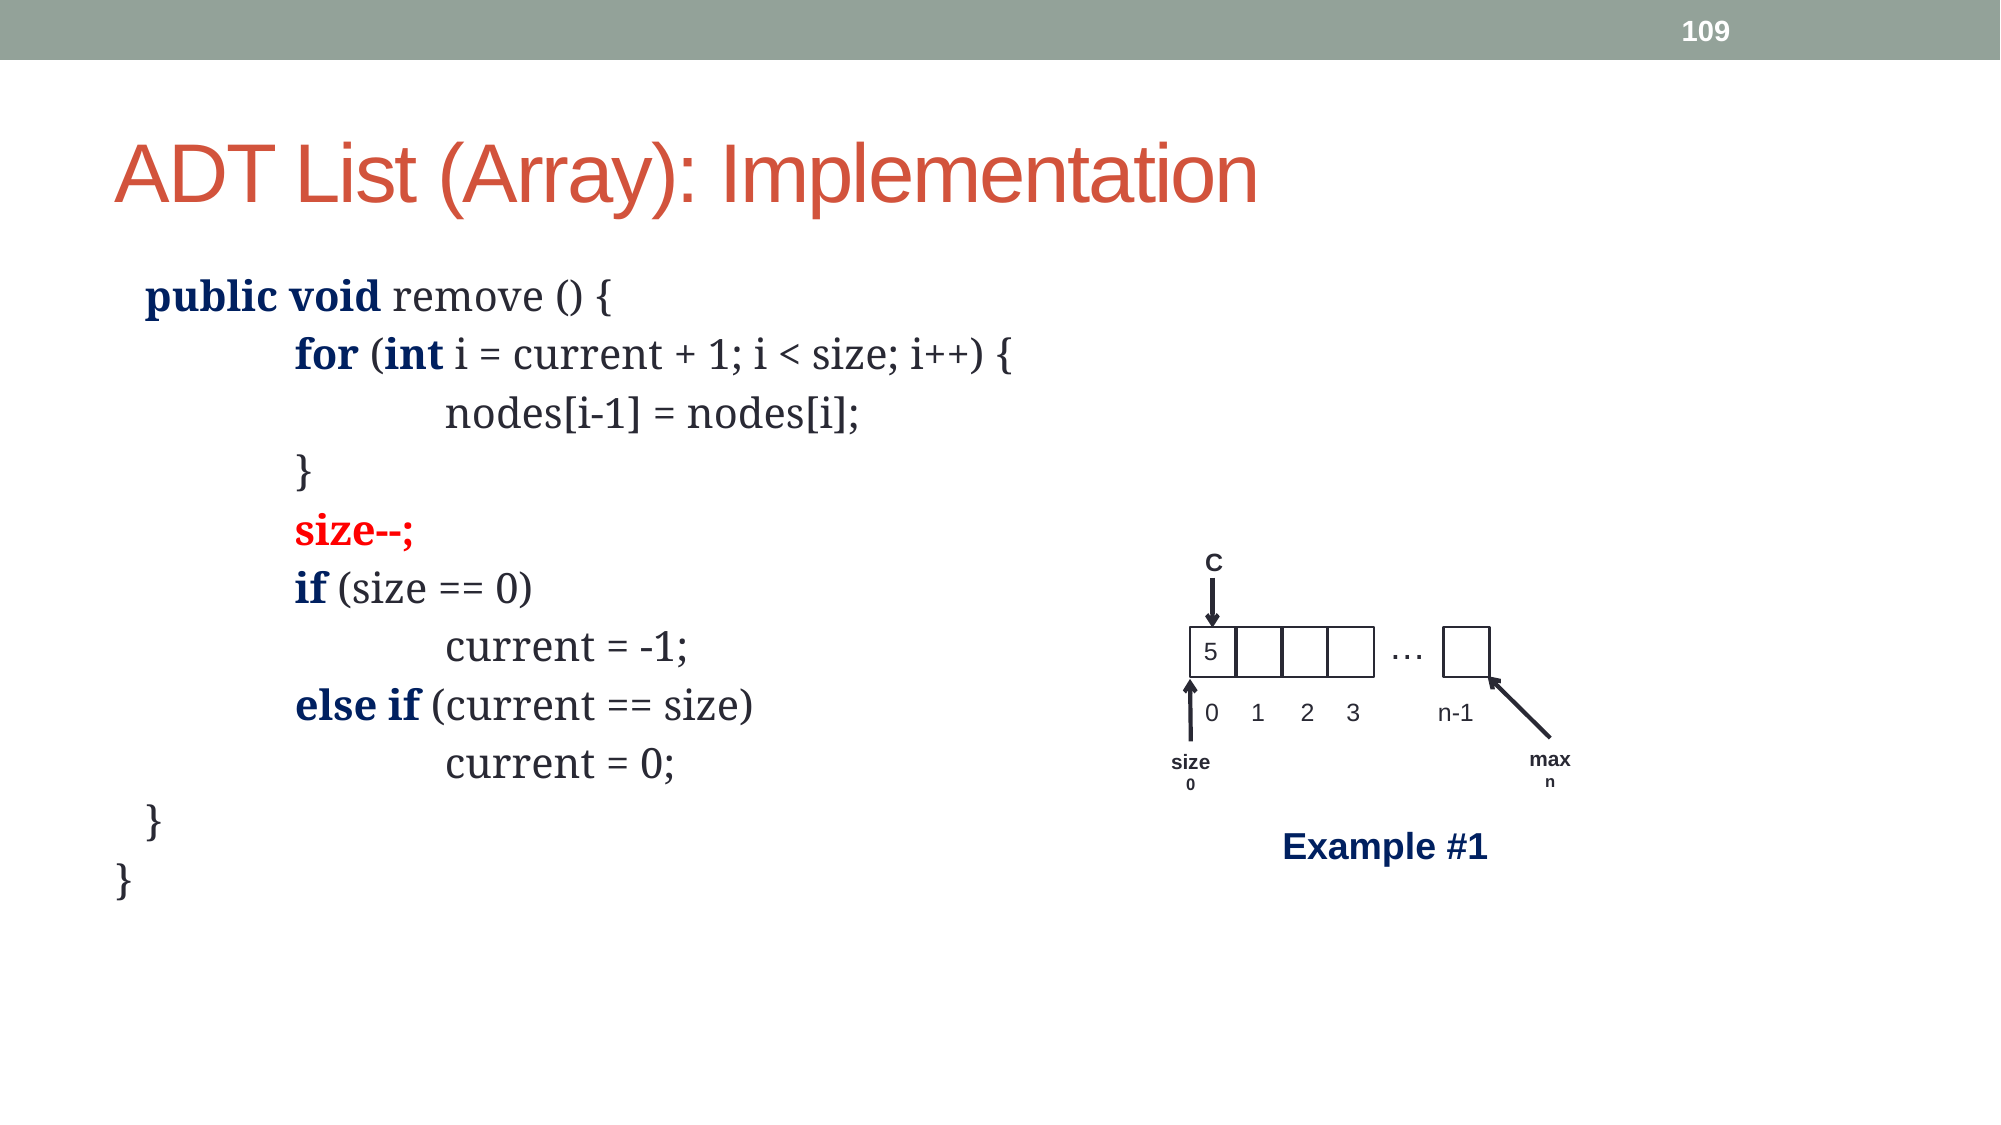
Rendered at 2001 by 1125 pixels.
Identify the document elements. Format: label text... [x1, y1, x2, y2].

text_box [1188, 625, 1233, 679]
text_box n-1 [1423, 689, 1484, 735]
text_box [1326, 625, 1376, 679]
text_box 5 [1189, 628, 1233, 673]
text_box 2 [1285, 689, 1330, 735]
text_box 0 [1199, 689, 1235, 735]
text_box [1233, 625, 1280, 679]
text_box [1441, 625, 1492, 679]
text_box 3 [1331, 689, 1376, 735]
title ADT List (Array): Implementation [99, 87, 1900, 250]
text_box max n [1514, 738, 1586, 798]
text_box size 0 [1156, 741, 1226, 802]
list public void remove () { for (int i = current + 1; i < size; i++) { nodes[i-1] = nodes[i]; } size--; if (size == 0) current = -1; else if (current == size) current = 0; } } [99, 262, 1900, 1063]
text_box Example #1 [1267, 814, 1504, 875]
text_box 1 [1236, 689, 1281, 735]
slide_number 109 [1666, 3, 1900, 57]
text_box C [1190, 539, 1238, 585]
text_box [1280, 625, 1326, 679]
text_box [1487, 675, 1551, 739]
text_box … [1373, 614, 1442, 675]
